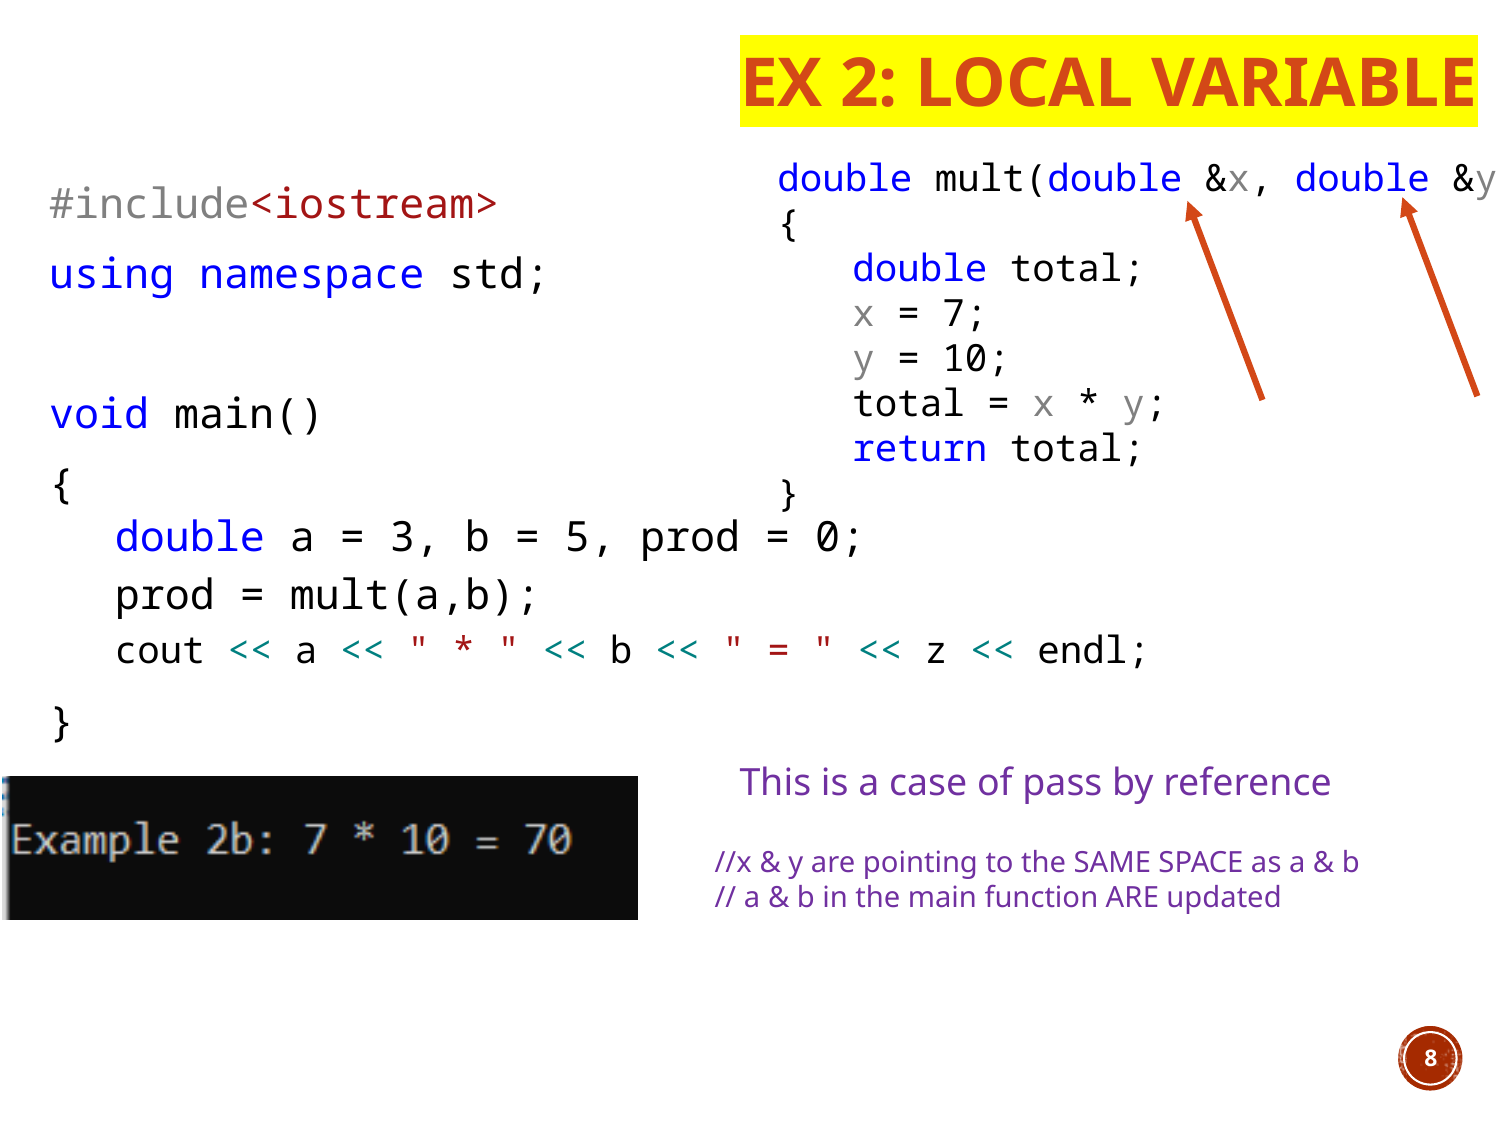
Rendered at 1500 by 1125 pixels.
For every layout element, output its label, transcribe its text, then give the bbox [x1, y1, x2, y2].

picture [2, 776, 638, 920]
text_box //x & y are pointing to the SAME SPACE as a & b // a & b in the main function ARE updated [699, 836, 1500, 921]
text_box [1189, 203, 1261, 399]
text_box double mult(double &x, double &y) { double total; x = 7; y = 10; total = x * y; return total; } [762, 146, 1500, 522]
text_box This is a case of pass by reference [724, 750, 1384, 811]
slide_number 8 [1391, 1028, 1471, 1089]
list #include<iostream> using namespace std; void main() { double a = 3, b = 5, prod = 0; prod = mult(a,b); cout << a << " * " << b << " = " << z << endl; } [34, 174, 1297, 1125]
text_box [1404, 199, 1475, 394]
text_box EX 2: LOCAL VARIABLE [725, 31, 1500, 201]
